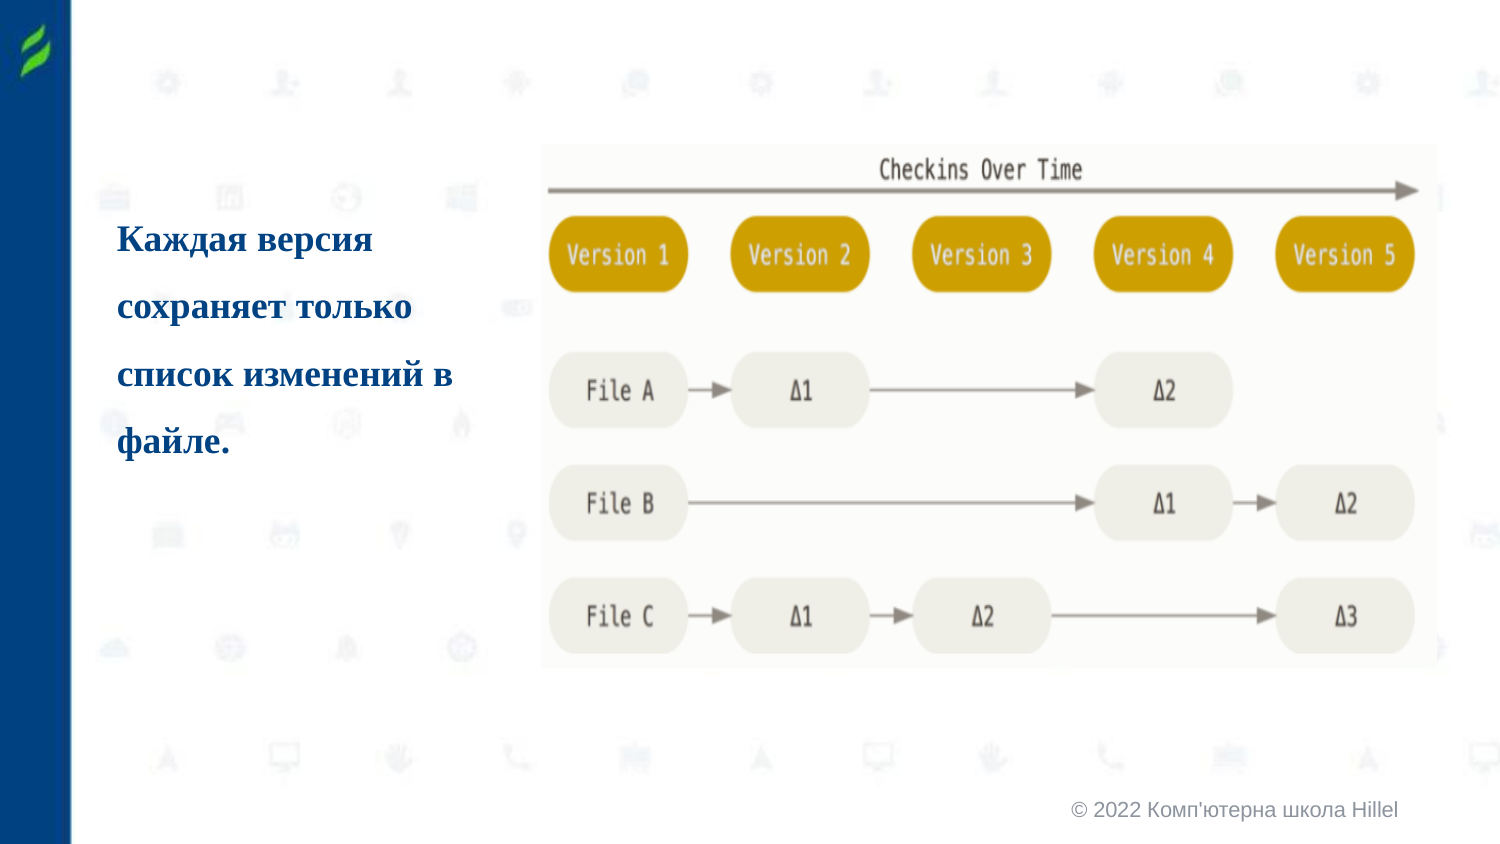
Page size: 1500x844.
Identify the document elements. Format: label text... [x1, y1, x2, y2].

text_box Каждая версия сохраняет только список изменений в файле. [101, 176, 522, 477]
picture [0, 0, 1500, 844]
